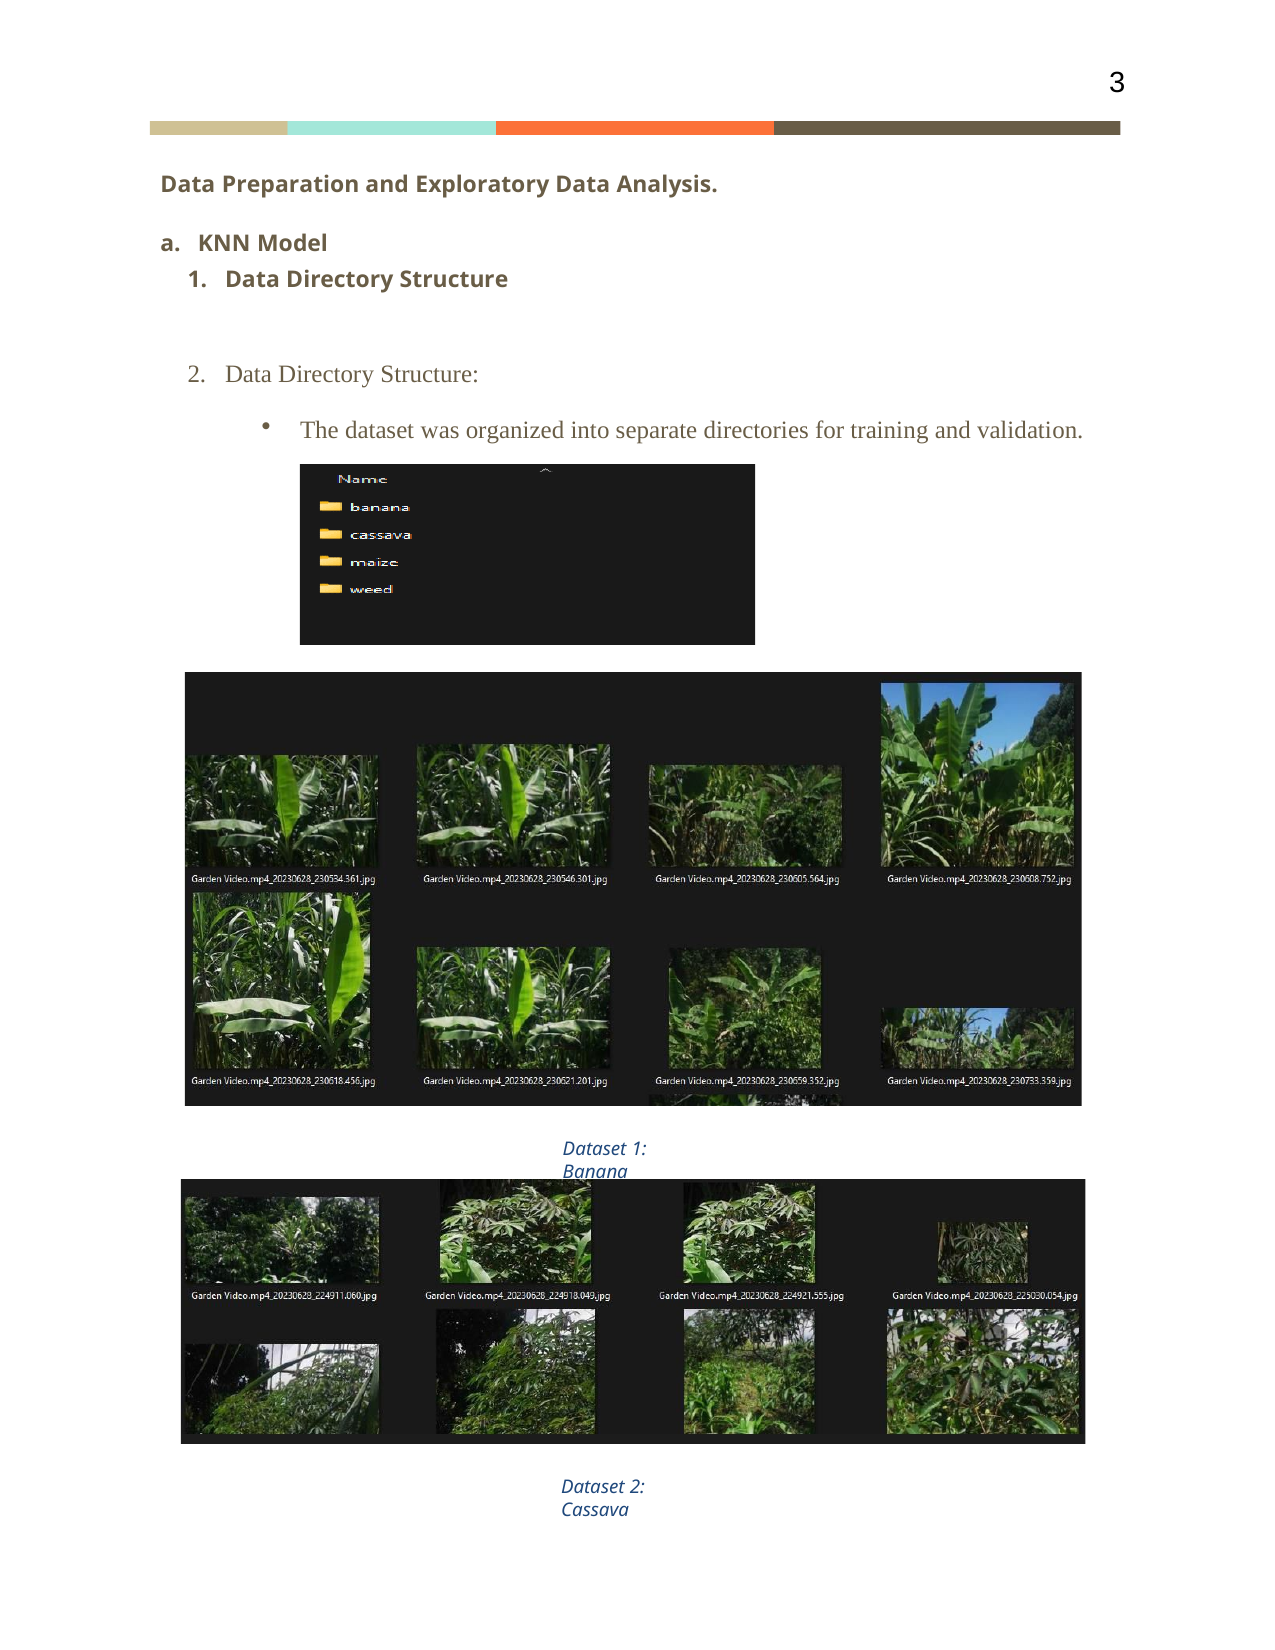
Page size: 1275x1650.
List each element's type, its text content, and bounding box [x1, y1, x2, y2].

text_box [180, 1179, 1086, 1444]
text_box Data Preparation and Exploratory Data Analysis. KNN Model Data Directory Structure Data Directory Structure: The dataset was organized into separate directories for training and validation. [158, 169, 1086, 444]
text_box Dataset 2: Cassava [559, 1475, 717, 1521]
text_box [299, 464, 756, 645]
text_box [149, 121, 1121, 135]
text_box Dataset 1: Banana [560, 1136, 715, 1179]
text_box [184, 672, 1082, 1106]
text_box 3 [1107, 63, 1128, 99]
